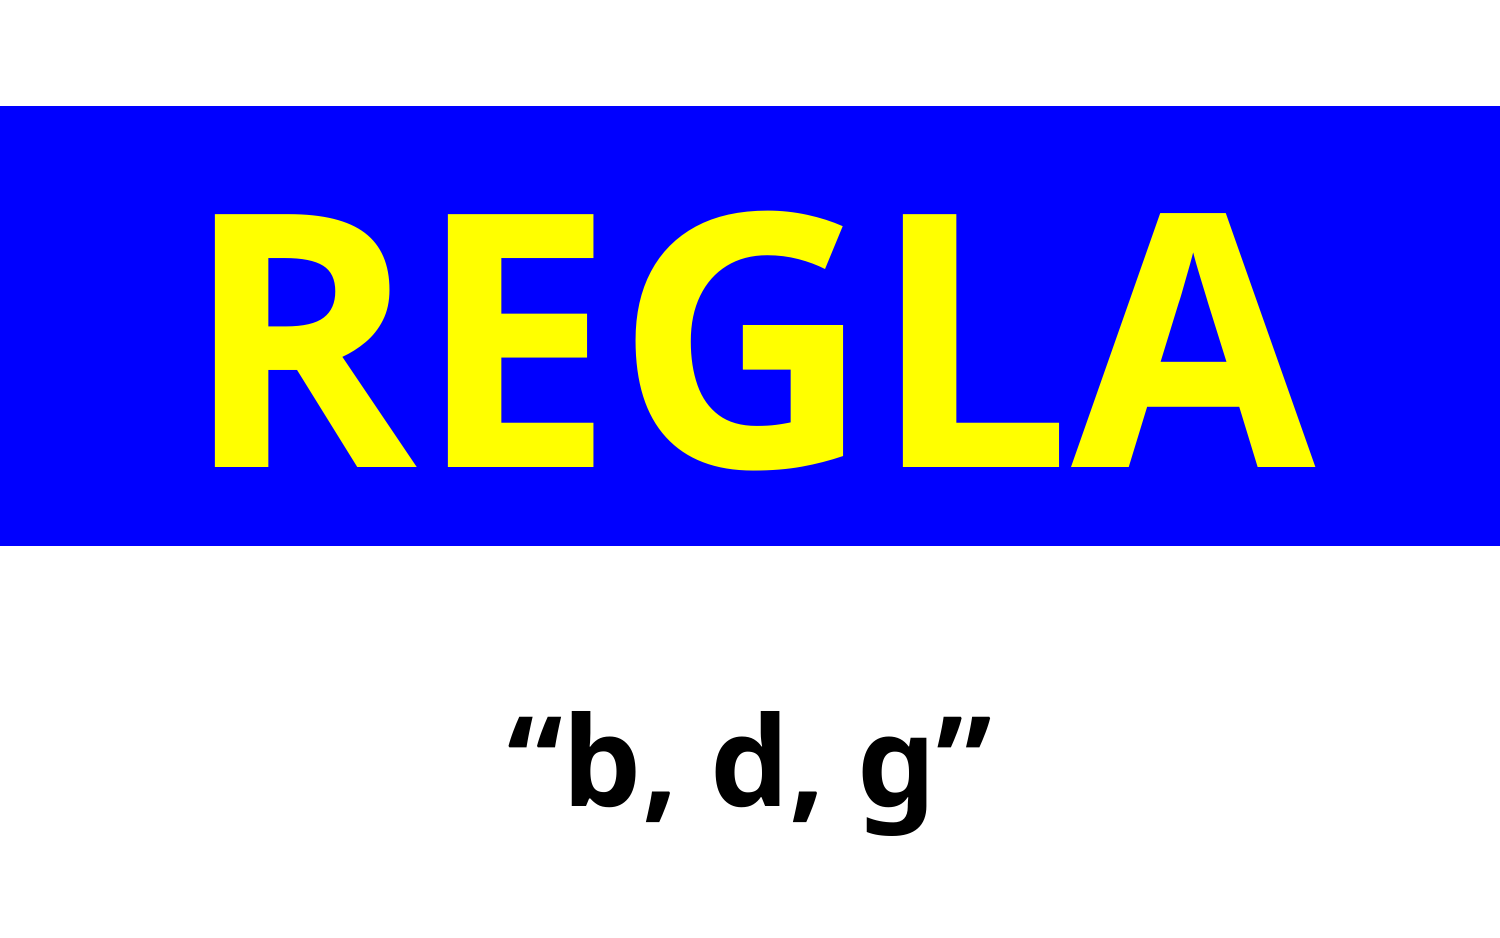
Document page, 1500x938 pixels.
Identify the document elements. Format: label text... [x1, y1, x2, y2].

text_box REGLA [0, 106, 1500, 546]
text_box “b, d, g” [0, 674, 1500, 840]
